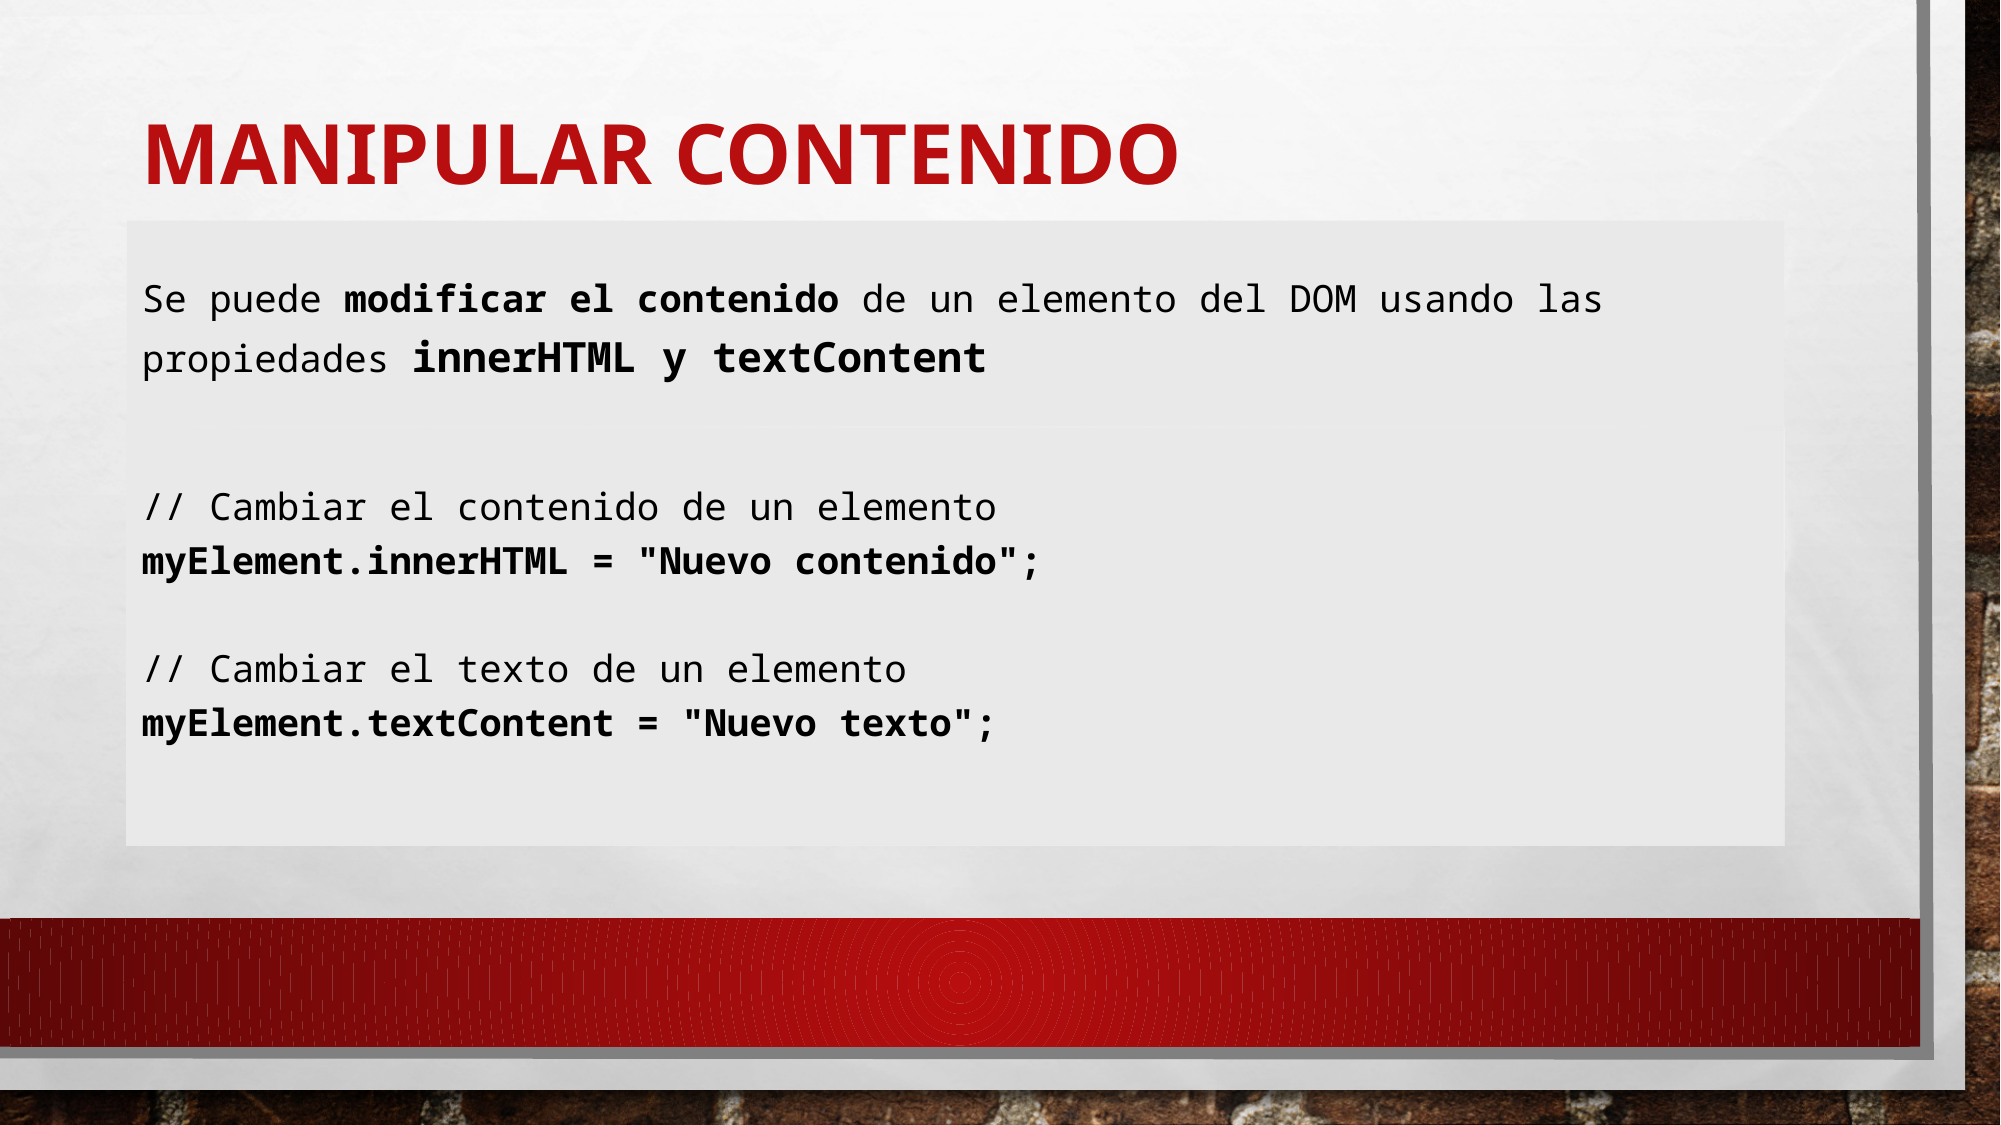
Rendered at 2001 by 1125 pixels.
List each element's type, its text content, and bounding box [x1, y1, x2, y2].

picture [0, 0, 2000, 1125]
list Se puede modificar el contenido de un elemento del DOM usando las propiedades innerHTML y textContent [126, 220, 1785, 426]
text_box // Cambiar el contenido de un elemento myElement.innerHTML = "Nuevo contenido"; // Cambiar el texto de un elemento myElement.textContent = "Nuevo texto"; [131, 430, 1783, 845]
title Manipular Contenido [126, 63, 1833, 253]
